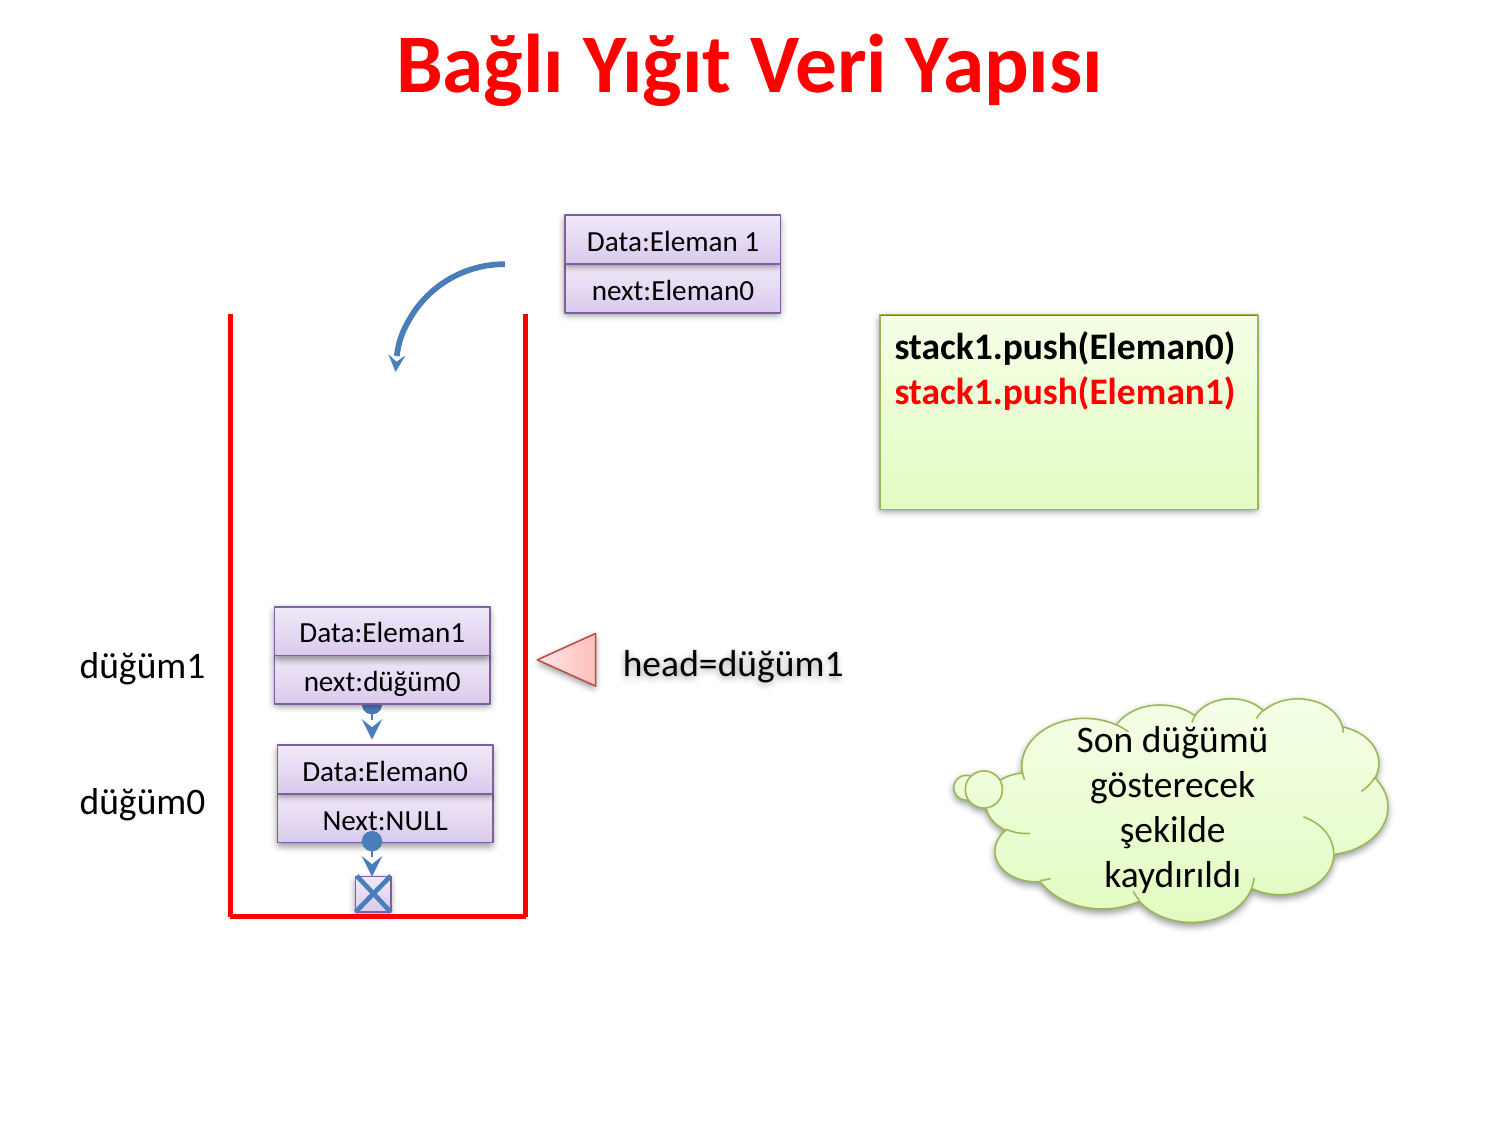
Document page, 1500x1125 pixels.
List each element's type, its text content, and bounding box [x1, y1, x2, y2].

text_box head=düğüm1 [607, 631, 869, 692]
text_box Son düğümü gösterecek şekilde kaydırıldı [952, 697, 1389, 924]
text_box düğüm0 [64, 769, 224, 830]
text_box [413, 263, 505, 312]
text_box stack1.push(Eleman0) stack1.push(Eleman1) [879, 314, 1259, 510]
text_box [229, 314, 526, 918]
text_box düğüm1 [64, 633, 224, 694]
title Bağlı Yığıt Veri Yapısı [0, 0, 1500, 124]
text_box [274, 606, 491, 705]
text_box [536, 632, 597, 687]
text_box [564, 214, 781, 314]
